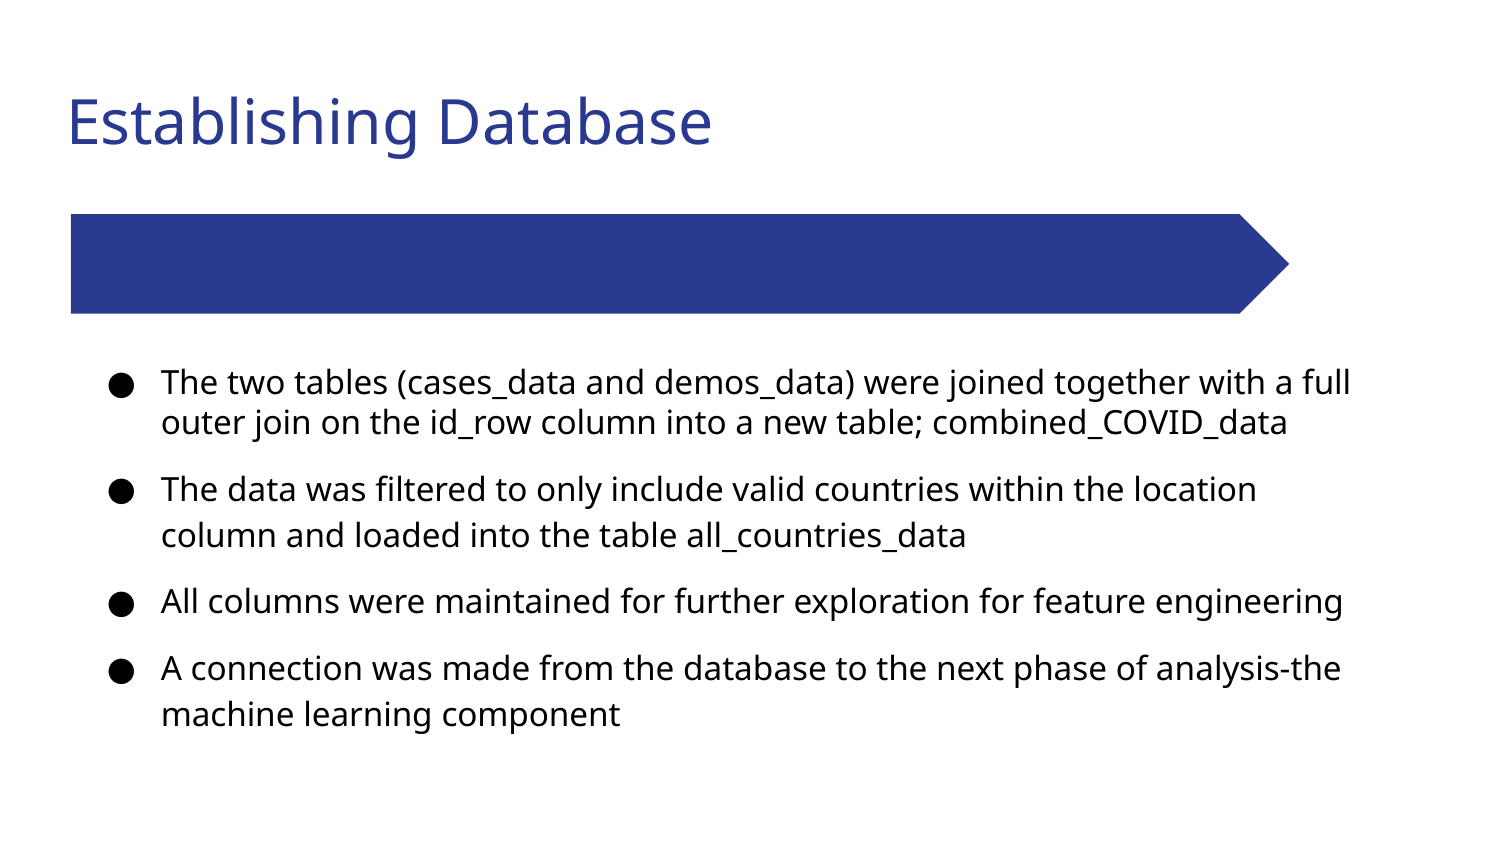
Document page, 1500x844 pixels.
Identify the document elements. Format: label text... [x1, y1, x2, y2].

title Establishing Database [51, 67, 1449, 167]
text_box The two tables (cases_data and demos_data) were joined together with a full outer join on the id_row column into a new table; combined_COVID_data The data was filtered to only include valid countries within the location column and loaded into the table all_countries_data All columns were maintained for further exploration for feature engineering A connection was made from the database to the next phase of analysis-the machine learning component [70, 346, 1390, 844]
text_box [70, 214, 1290, 314]
